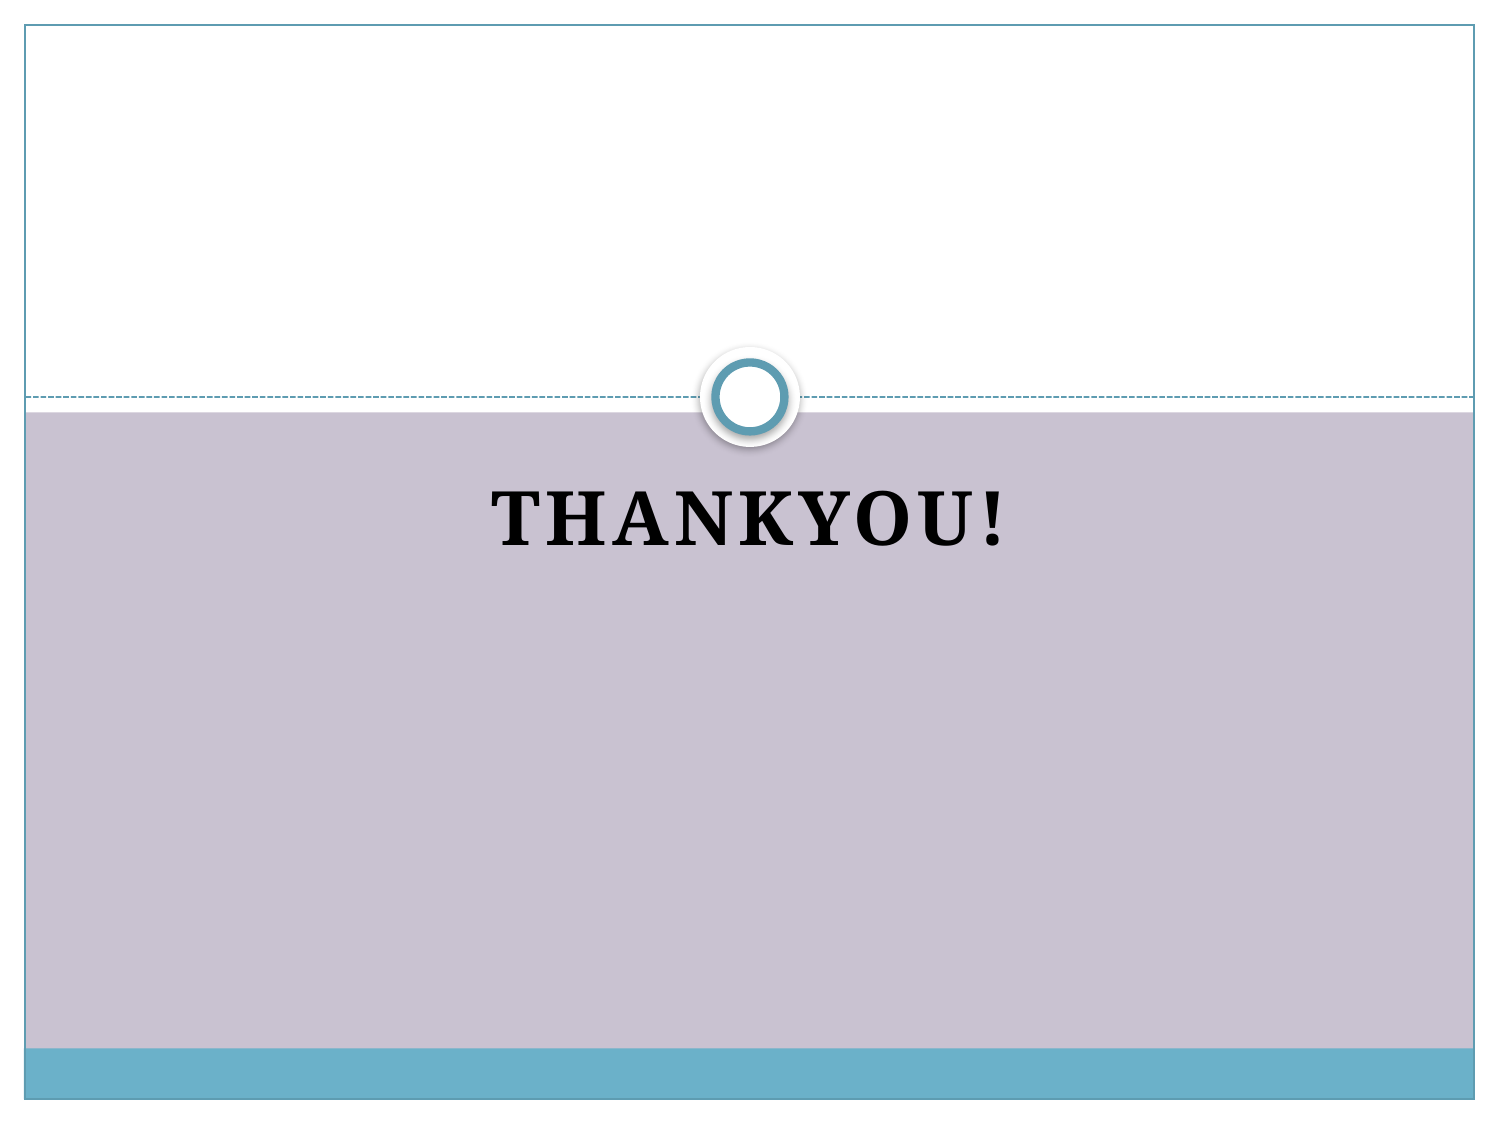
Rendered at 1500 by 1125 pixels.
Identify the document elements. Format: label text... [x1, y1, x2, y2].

subtitle Thankyou! [225, 462, 1275, 750]
